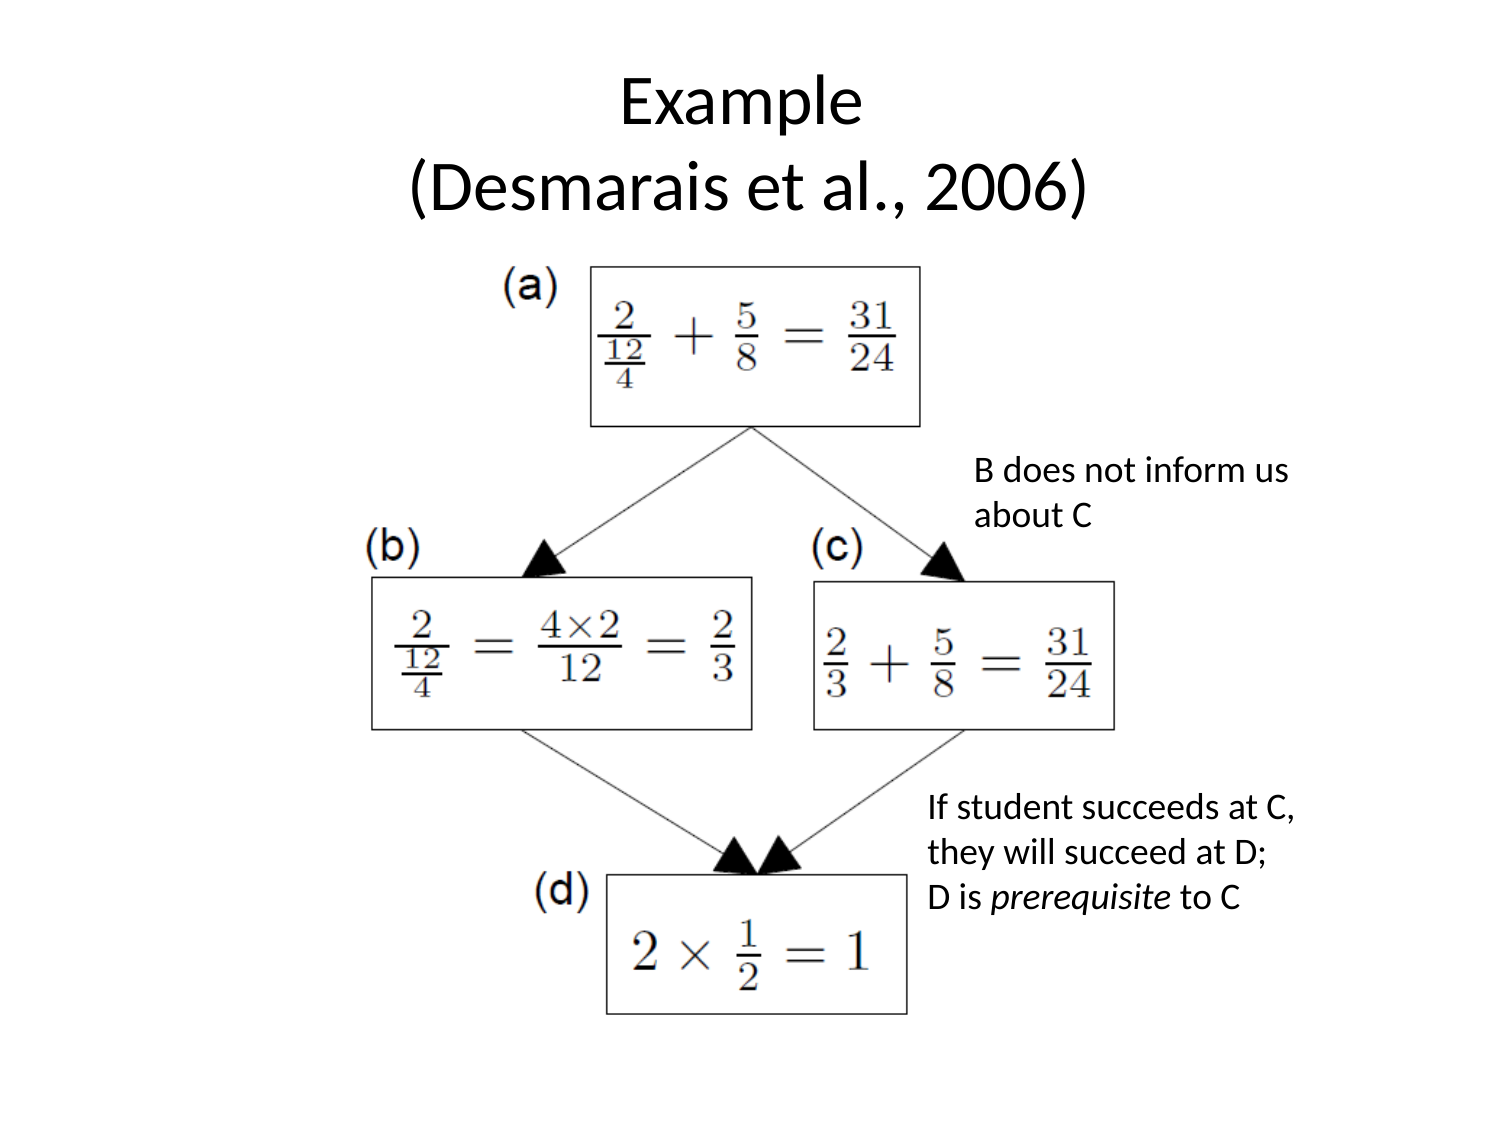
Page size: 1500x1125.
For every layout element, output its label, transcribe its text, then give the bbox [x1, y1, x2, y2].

text_box If student succeeds at C, they will succeed at D; D is prerequisite to C [1151, 774, 1335, 925]
title Example (Desmarais et al., 2006) [75, 45, 1425, 233]
picture [312, 249, 1147, 1044]
text_box B does not inform us about C [1151, 437, 1335, 543]
